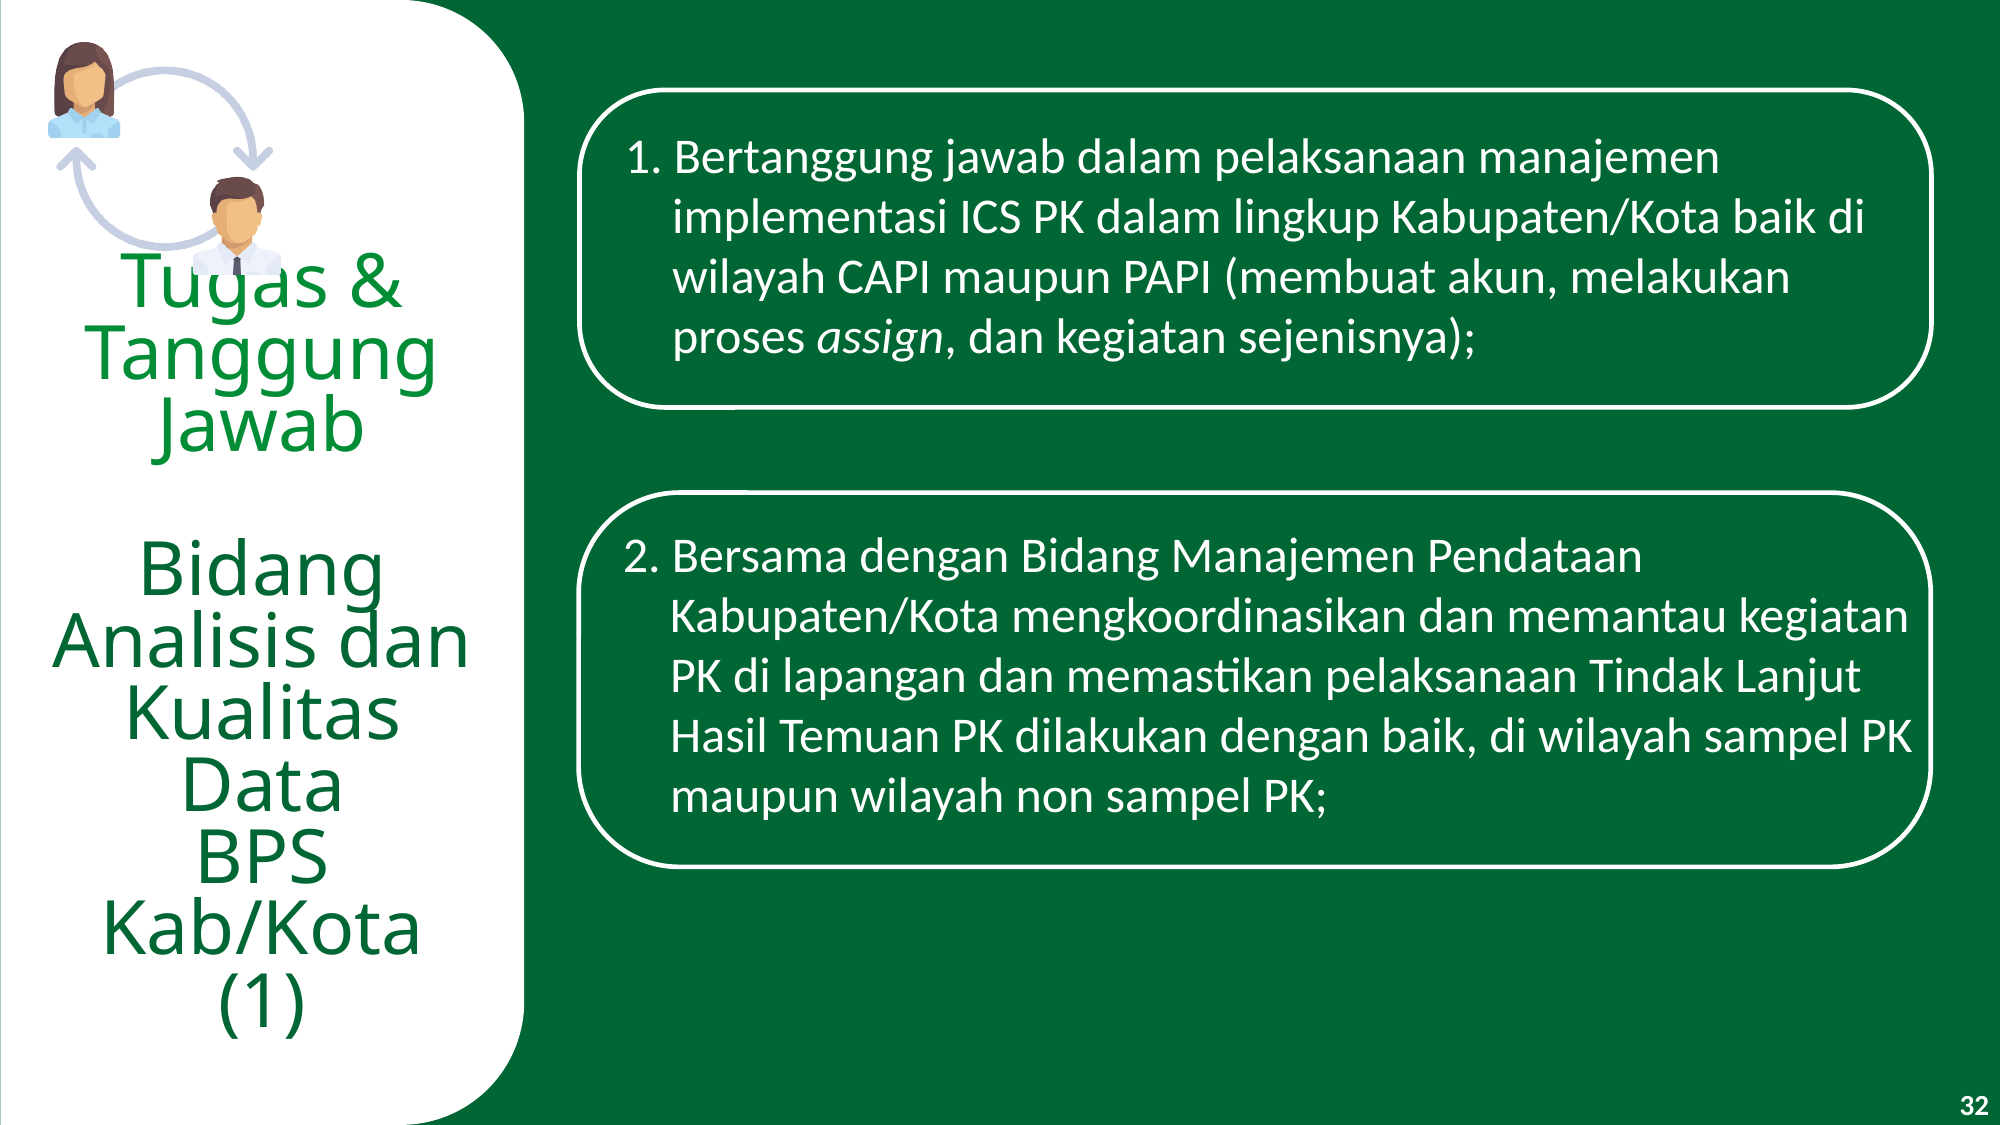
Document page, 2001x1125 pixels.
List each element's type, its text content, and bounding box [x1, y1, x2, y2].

text_box [578, 88, 1933, 409]
text_box [577, 491, 1932, 868]
text_box Tugas & Tanggung Jawab Bidang Analisis dan Kualitas Data BPS Kab/Kota (1) [17, 384, 507, 601]
text_box [0, 0, 526, 1125]
text_box [47, 699, 538, 817]
text_box 1. Bertanggung jawab dalam pelaksanaan manajemen implementasi ICS PK dalam lingkup Kabupaten/Kota baik di wilayah CAPI maupun PAPI (membuat akun, melakukan proses assign, dan kegiatan sejenisnya); [609, 143, 1920, 344]
slide_number 32 [1931, 1073, 2000, 1125]
picture [48, 42, 281, 276]
